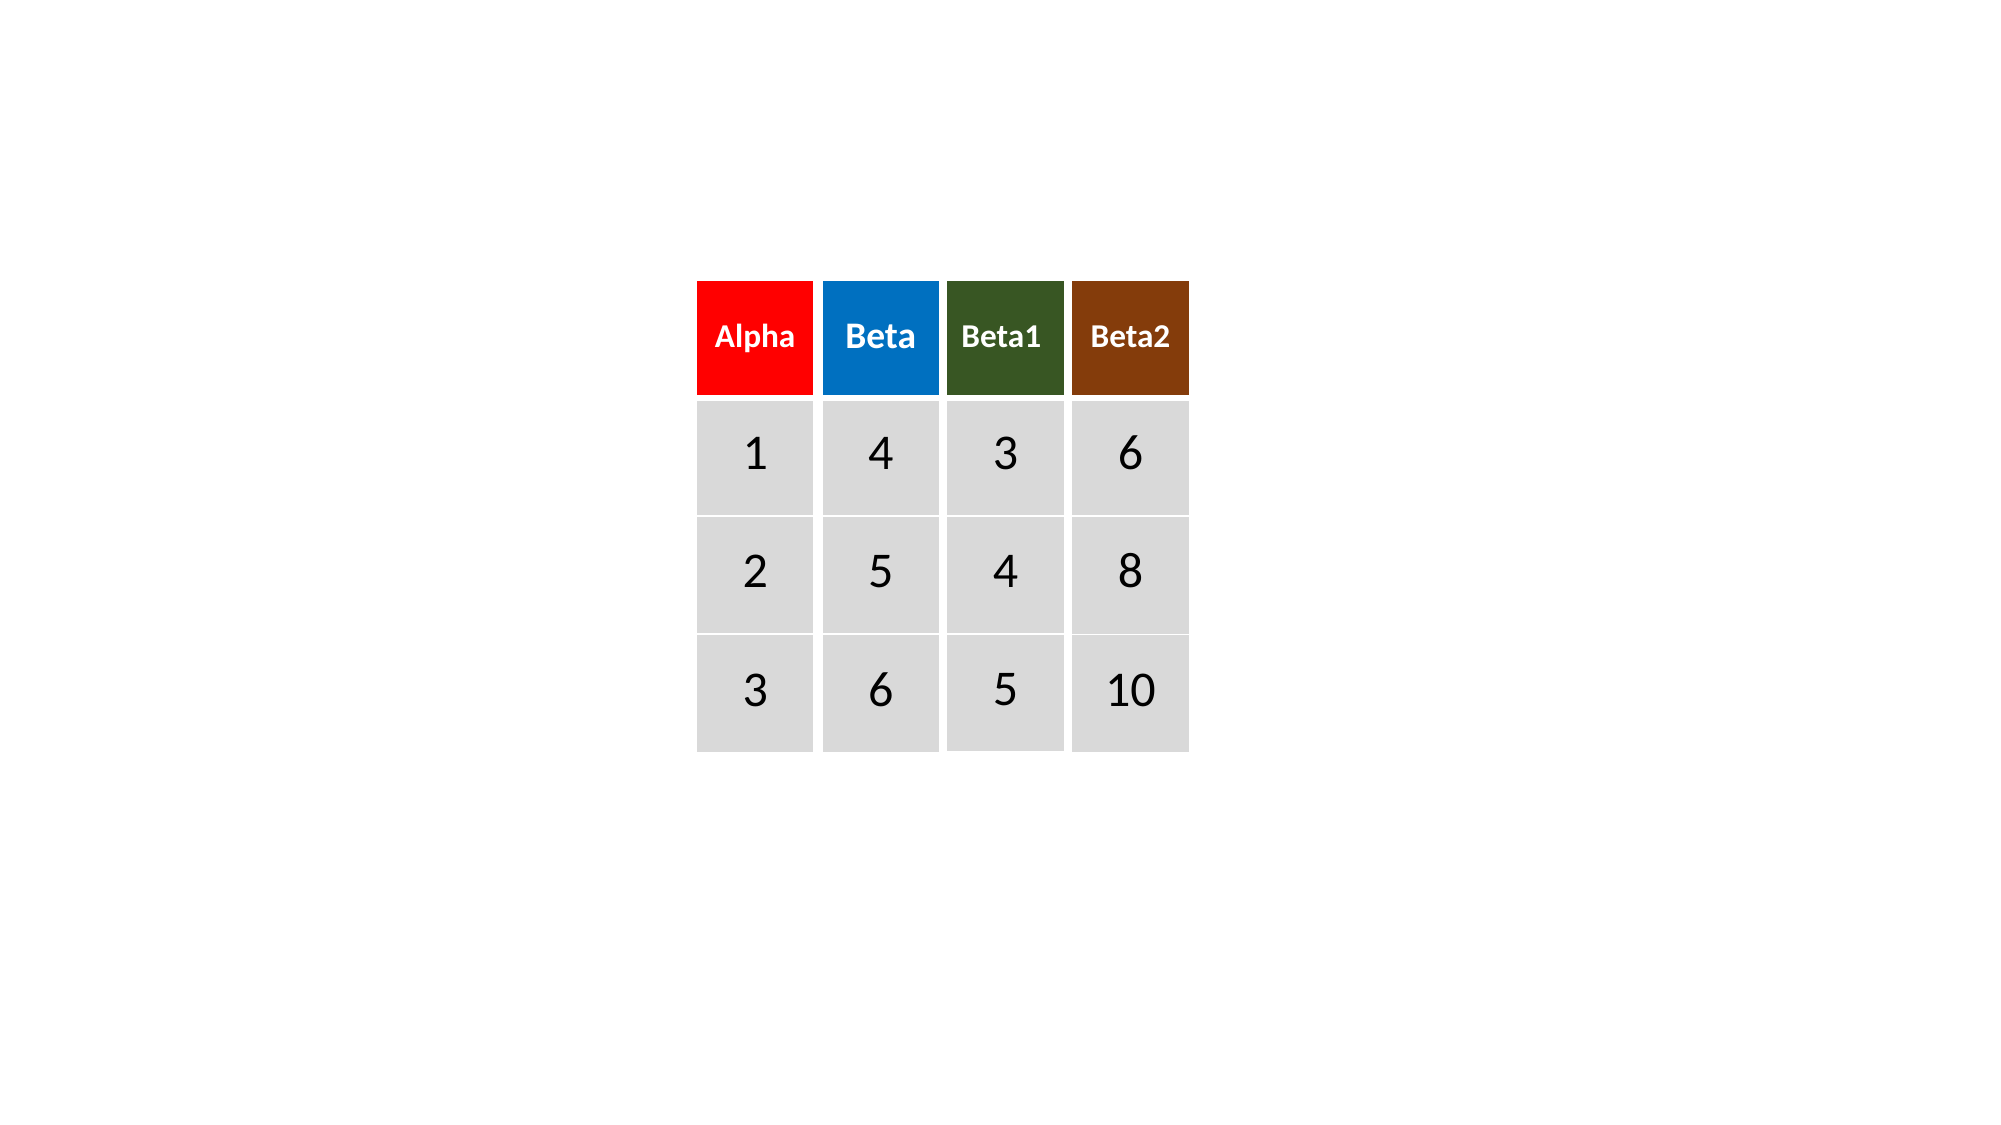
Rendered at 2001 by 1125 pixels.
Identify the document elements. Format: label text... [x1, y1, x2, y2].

table_cell 3 [697, 635, 813, 752]
table_cell 2 [697, 517, 813, 633]
table_header Beta1 [947, 281, 1064, 395]
table_cell 5 [823, 517, 939, 633]
table_cell 3 [947, 401, 1064, 515]
table_cell 1 [697, 401, 813, 515]
table_cell 4 [823, 401, 939, 515]
table_cell 8 [1072, 517, 1189, 634]
table_header Beta [823, 281, 939, 395]
table_cell 6 [823, 635, 939, 752]
table_header Beta2 [1072, 281, 1189, 395]
table_header Alpha [697, 281, 813, 395]
table_cell 5 [947, 635, 1064, 751]
table_cell 10 [1072, 635, 1189, 752]
table_cell 6 [1072, 401, 1189, 515]
table_cell 4 [947, 517, 1064, 633]
